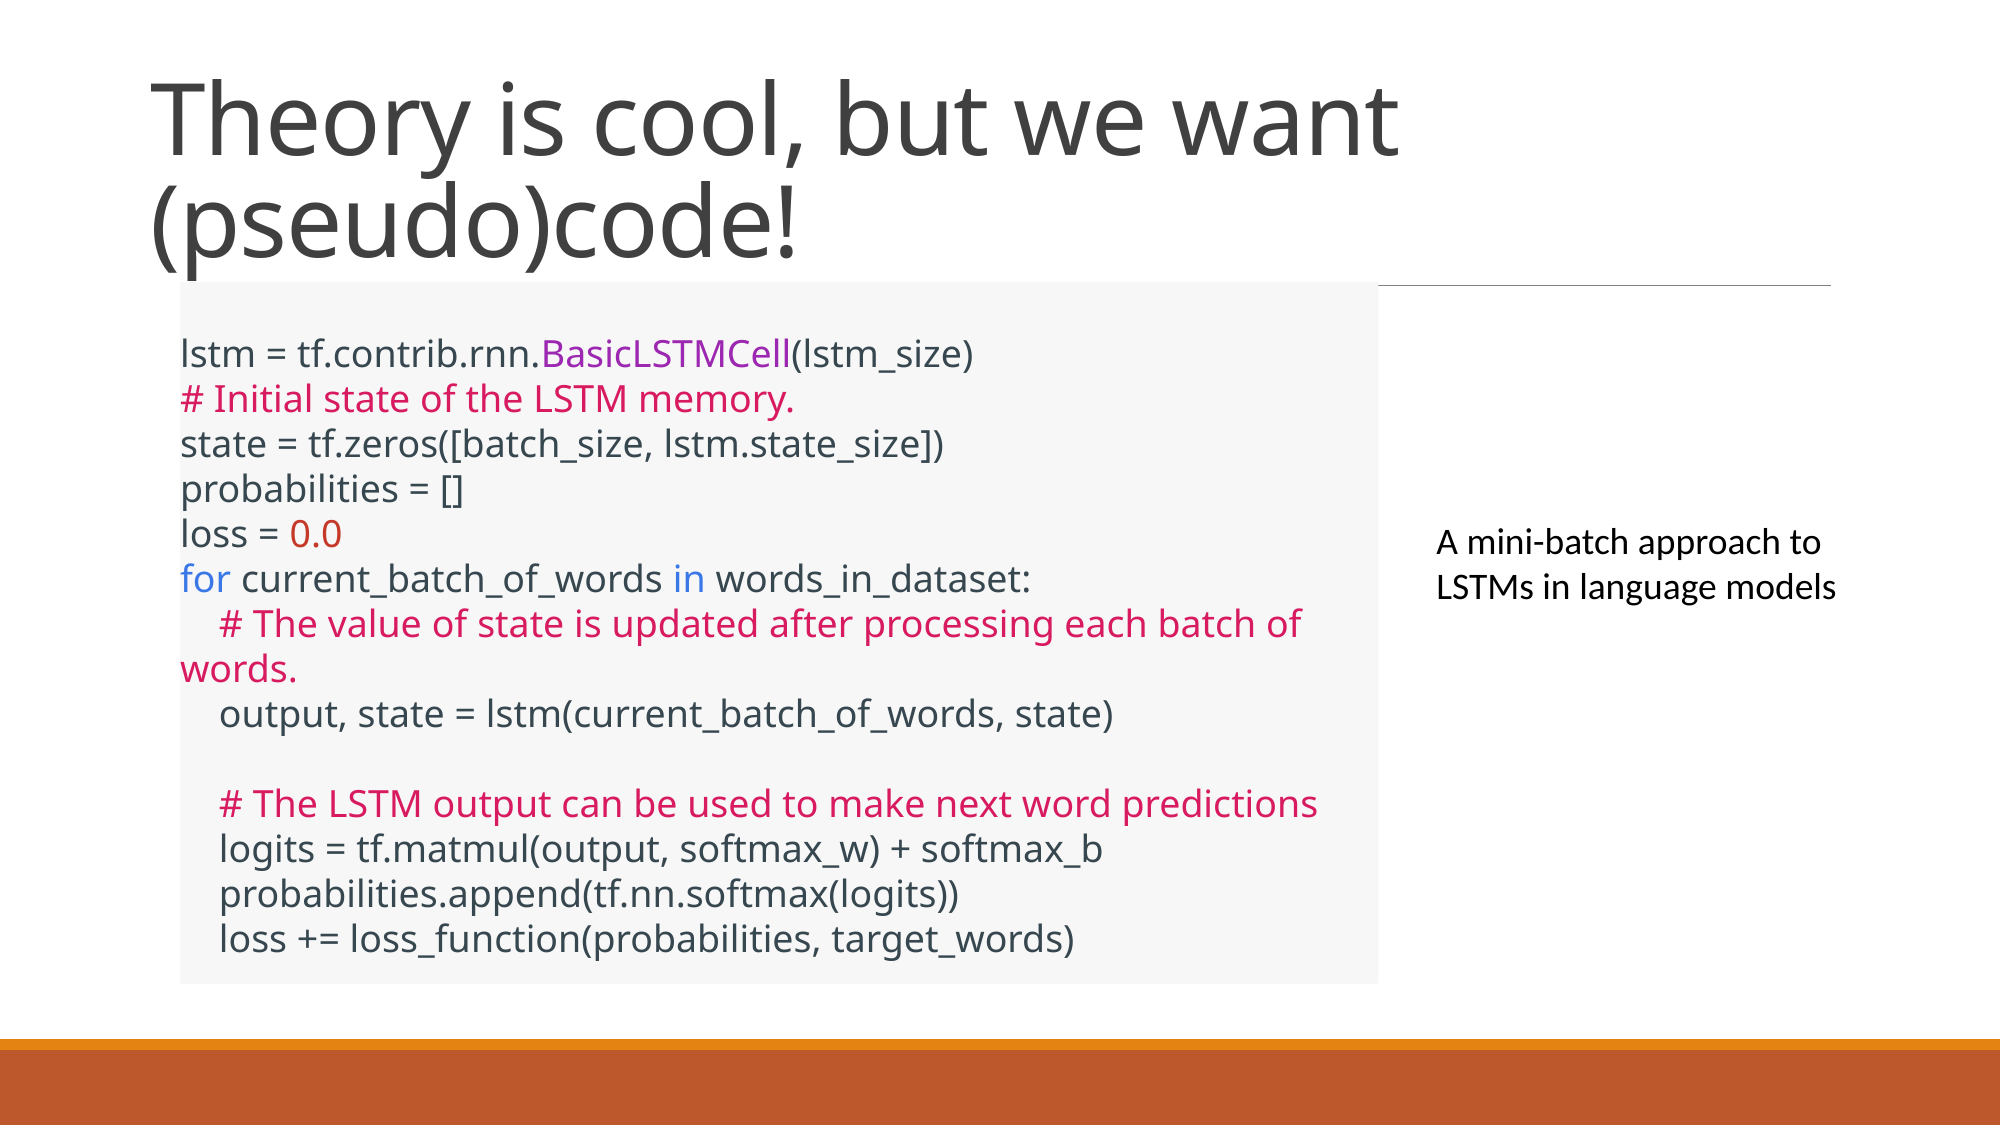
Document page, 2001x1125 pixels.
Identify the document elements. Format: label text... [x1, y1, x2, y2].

text_box A mini-batch approach to LSTMs in language models [1421, 509, 1893, 615]
list lstm = tf.contrib.rnn.BasicLSTMCell(lstm_size) # Initial state of the LSTM memory. state = tf.zeros([batch_size, lstm.state_size]) probabilities = [] loss = 0.0 for current_batch_of_words in words_in_dataset: # The value of state is updated after processing each batch of words. output, state = lstm(current_batch_of_words, state) # The LSTM output can be used to make next word predictions logits = tf.matmul(output, softmax_w) + softmax_b probabilities.append(tf.nn.softmax(logits)) loss += loss_function(probabilities, target_words) [180, 281, 1379, 984]
title Theory is cool, but we want (pseudo)code! [135, 47, 1893, 285]
